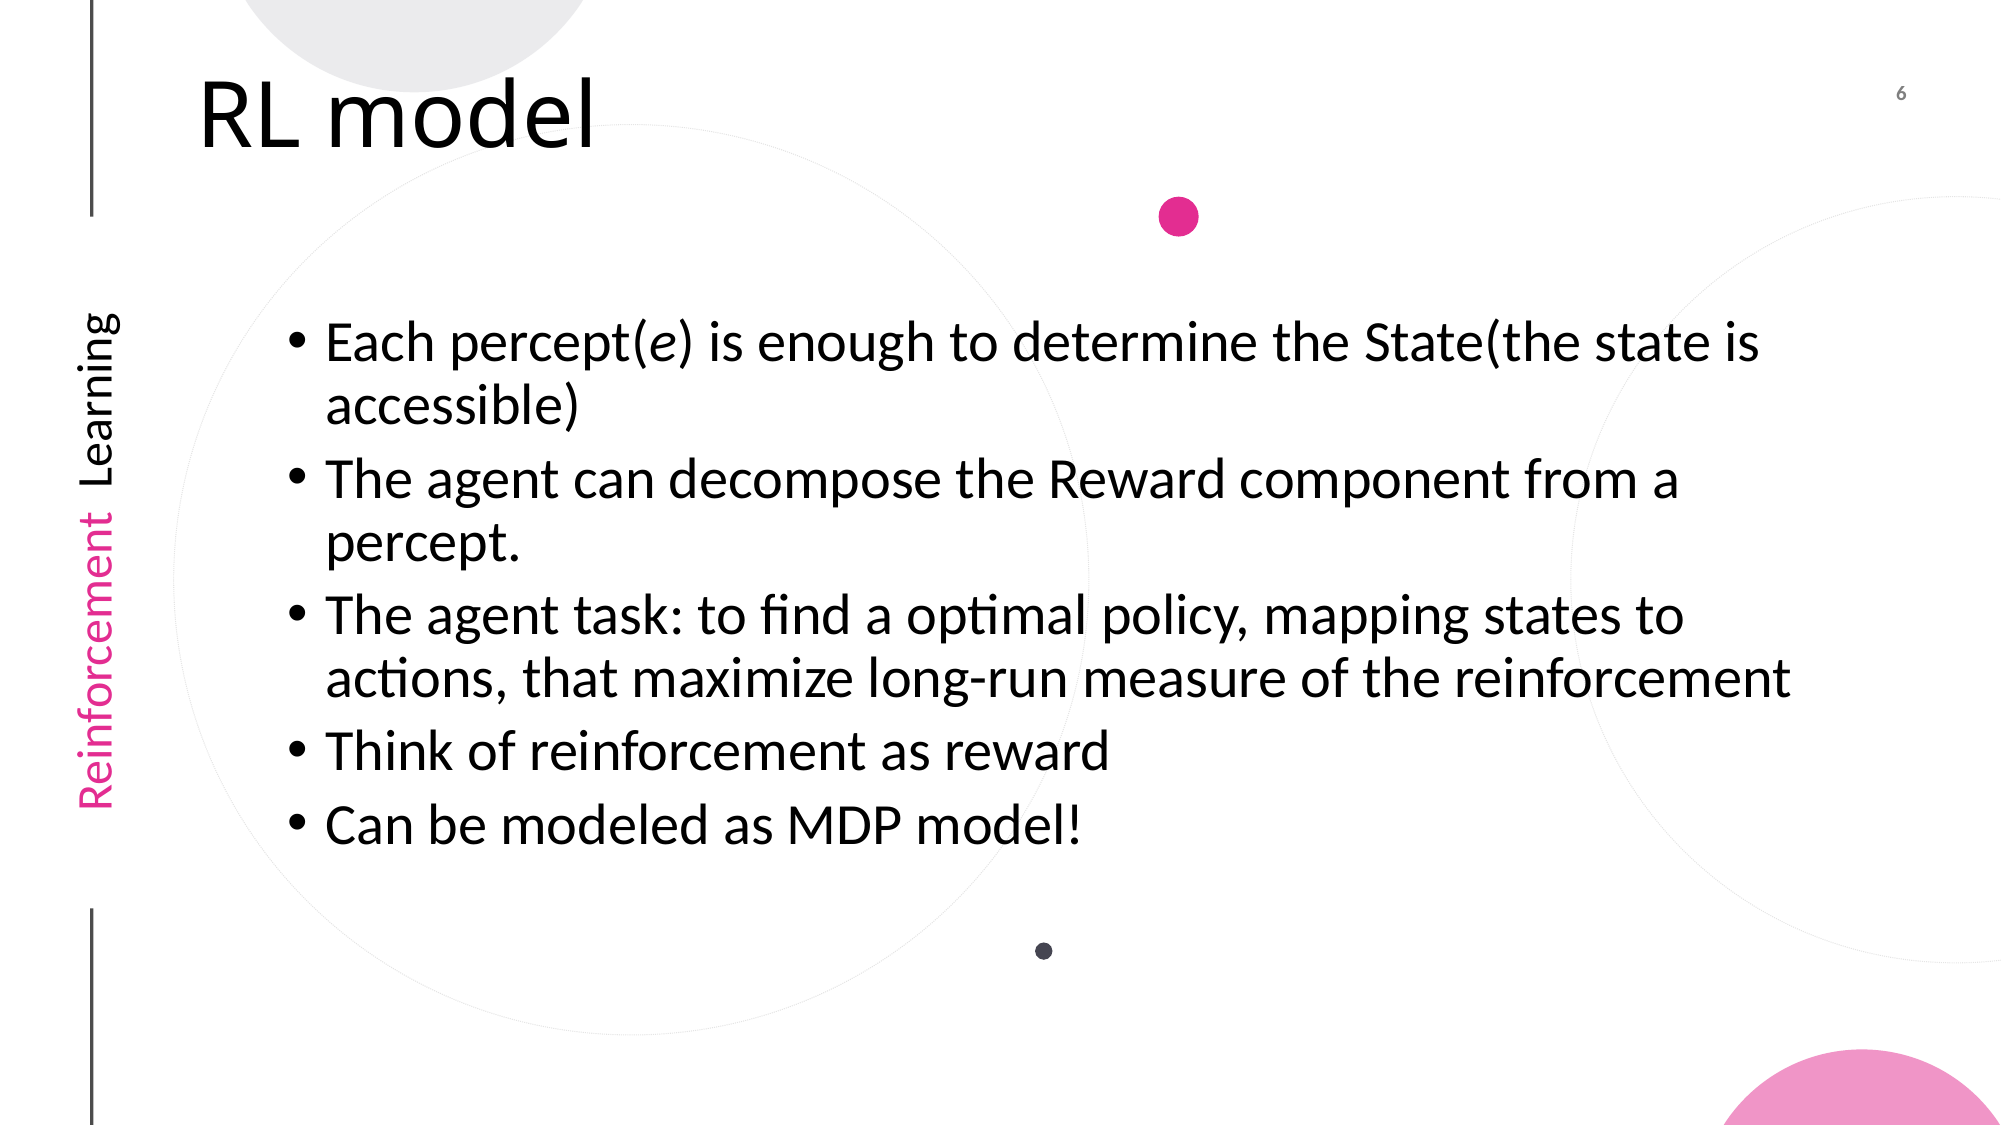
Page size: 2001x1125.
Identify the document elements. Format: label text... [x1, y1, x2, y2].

list Each percept(e) is enough to determine the State(the state is accessible) The agent can decompose the Reward component from a percept. The agent task: to find a optimal policy, mapping states to actions, that maximize long-run measure of the reinforcement Think of reinforcement as reward Can be modeled as MDP model! [197, 223, 1817, 888]
title RL model [181, 59, 1863, 176]
